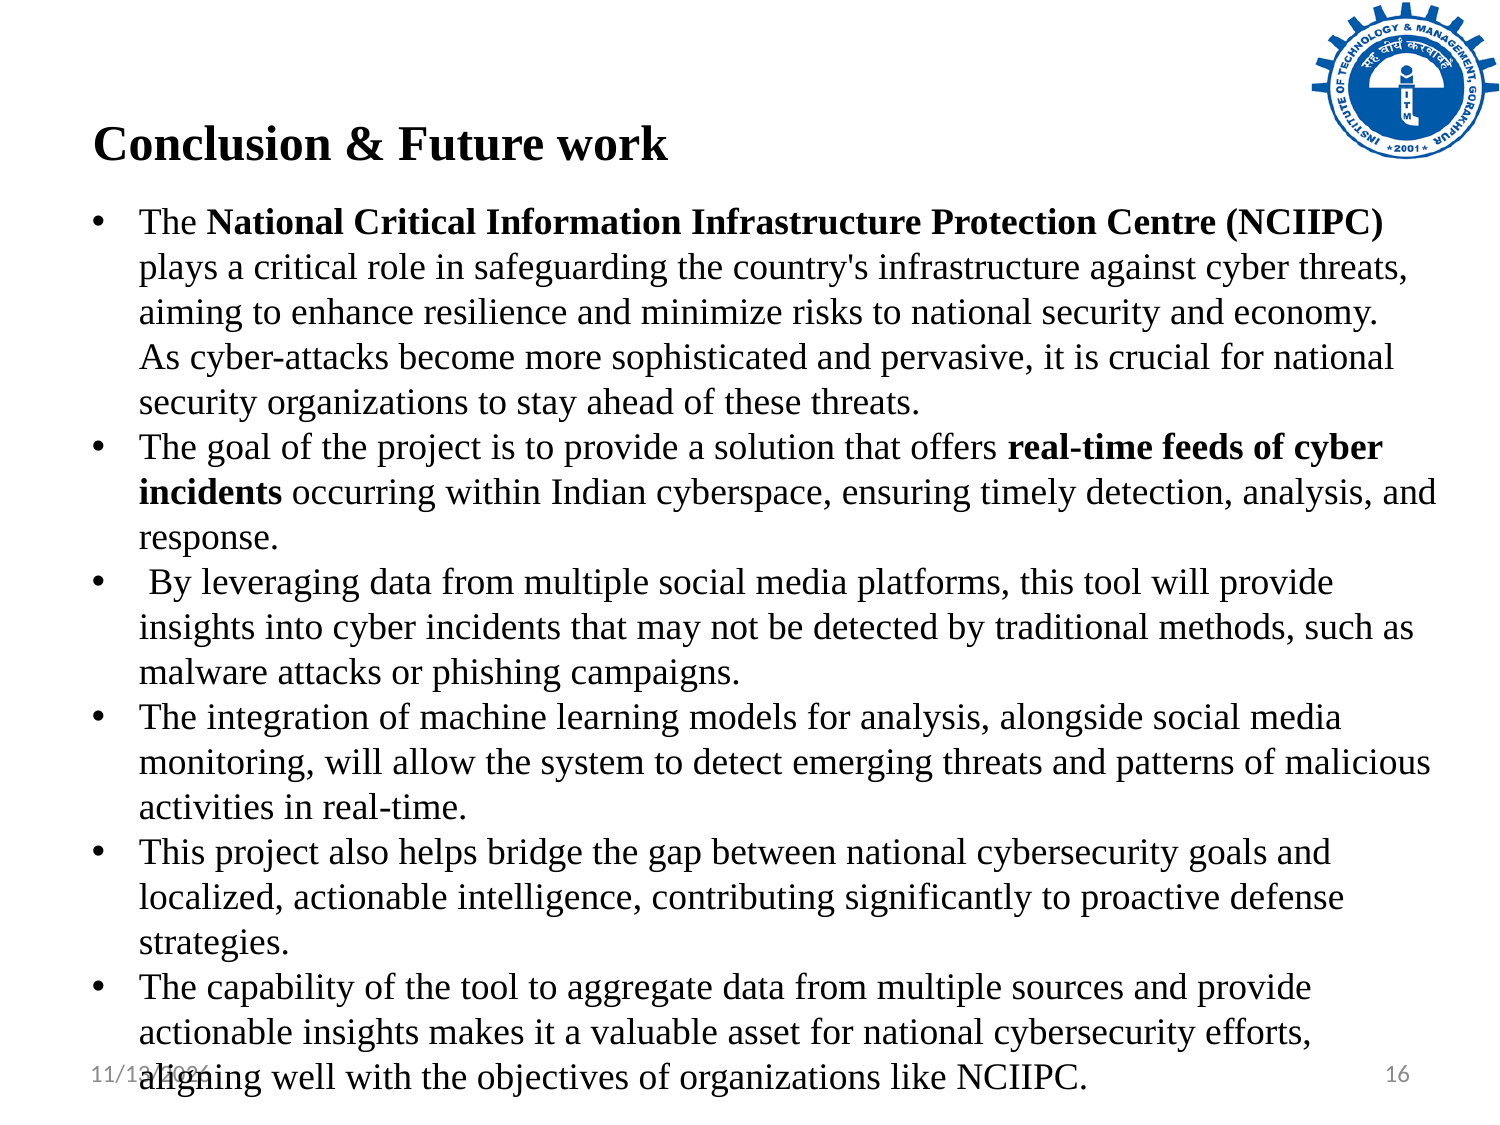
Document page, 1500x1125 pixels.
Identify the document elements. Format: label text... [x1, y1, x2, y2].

text_box The National Critical Information Infrastructure Protection Centre (NCIIPC) plays a critical role in safeguarding the country's infrastructure against cyber threats, aiming to enhance resilience and minimize risks to national security and economy. As cyber-attacks become more sophisticated and pervasive, it is crucial for national security organizations to stay ahead of these threats. The goal of the project is to provide a solution that offers real-time feeds of cyber incidents occurring within Indian cyberspace, ensuring timely detection, analysis, and response. By leveraging data from multiple social media platforms, this tool will provide insights into cyber incidents that may not be detected by traditional methods, such as malware attacks or phishing campaigns. The integration of machine learning models for analysis, alongside social media monitoring, will allow the system to detect emerging threats and patterns of malicious activities in real-time. This project also helps bridge the gap between national cybersecurity goals and localized, actionable intelligence, contributing significantly to proactive defense strategies. The capability of the tool to aggregate data from multiple sources and provide actionable insights makes it a valuable asset for national cybersecurity efforts, aligning well with the objectives of organizations like NCIIPC. [76, 190, 1454, 1125]
picture [1311, 0, 1500, 163]
text_box Conclusion & Future work [77, 102, 925, 190]
